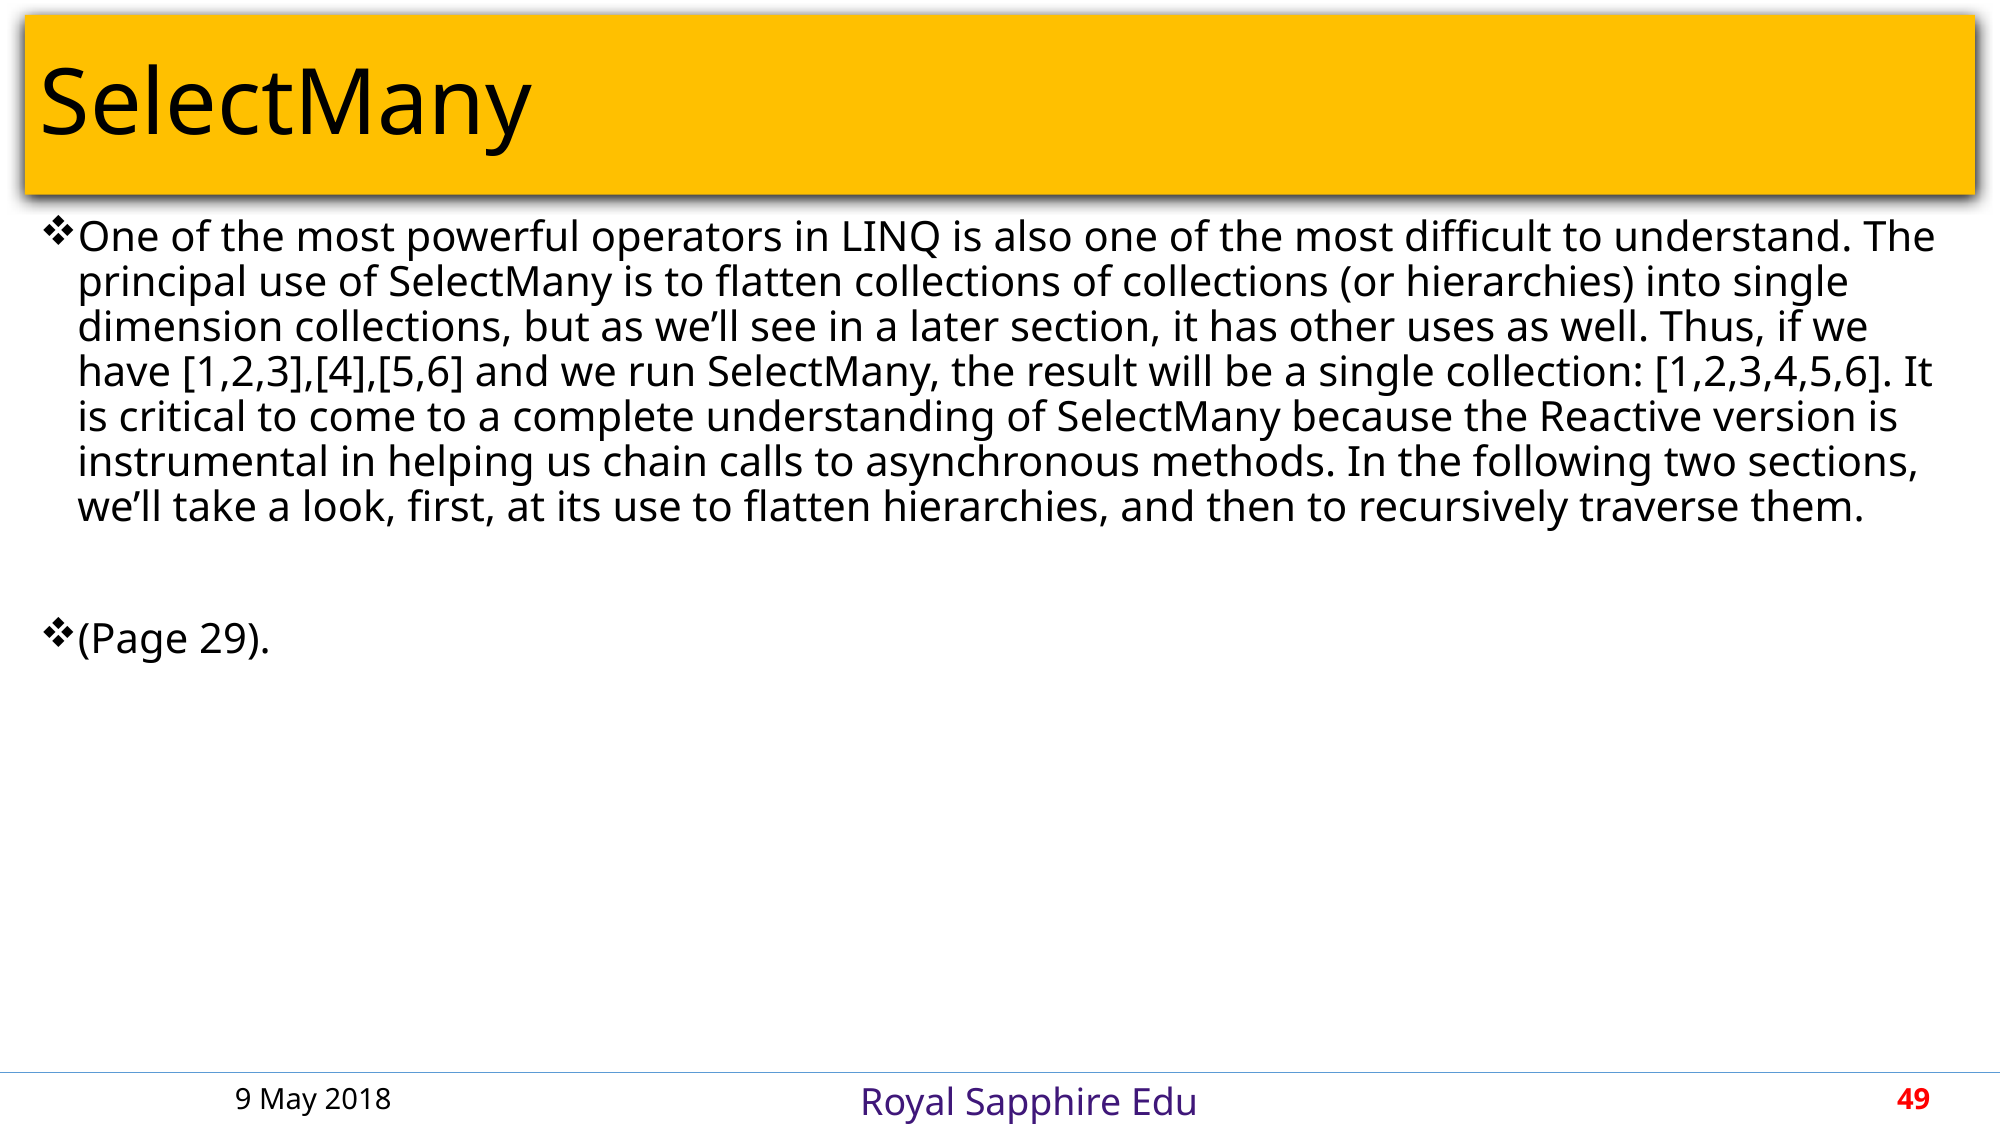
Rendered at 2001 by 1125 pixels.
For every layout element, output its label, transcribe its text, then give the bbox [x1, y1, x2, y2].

slide_number 49 [1495, 1072, 1946, 1115]
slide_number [220, 1072, 671, 1115]
title SelectMany [24, 14, 1975, 195]
list One of the most powerful operators in LINQ is also one of the most difficult to understand. The principal use of SelectMany is to flatten collections of collections (or hierarchies) into single dimension collections, but as we’ll see in a later section, it has other uses as well. Thus, if we have [1,2,3],[4],[5,6] and we run SelectMany, the result will be a single collection: [1,2,3,4,5,6]. It is critical to come to a complete understanding of SelectMany because the Reactive version is instrumental in helping us chain calls to asynchronous methods. In the following two sections, we’ll take a look, first, at its use to flatten hierarchies, and then to recursively traverse them. (Page 29). [24, 208, 1975, 1063]
